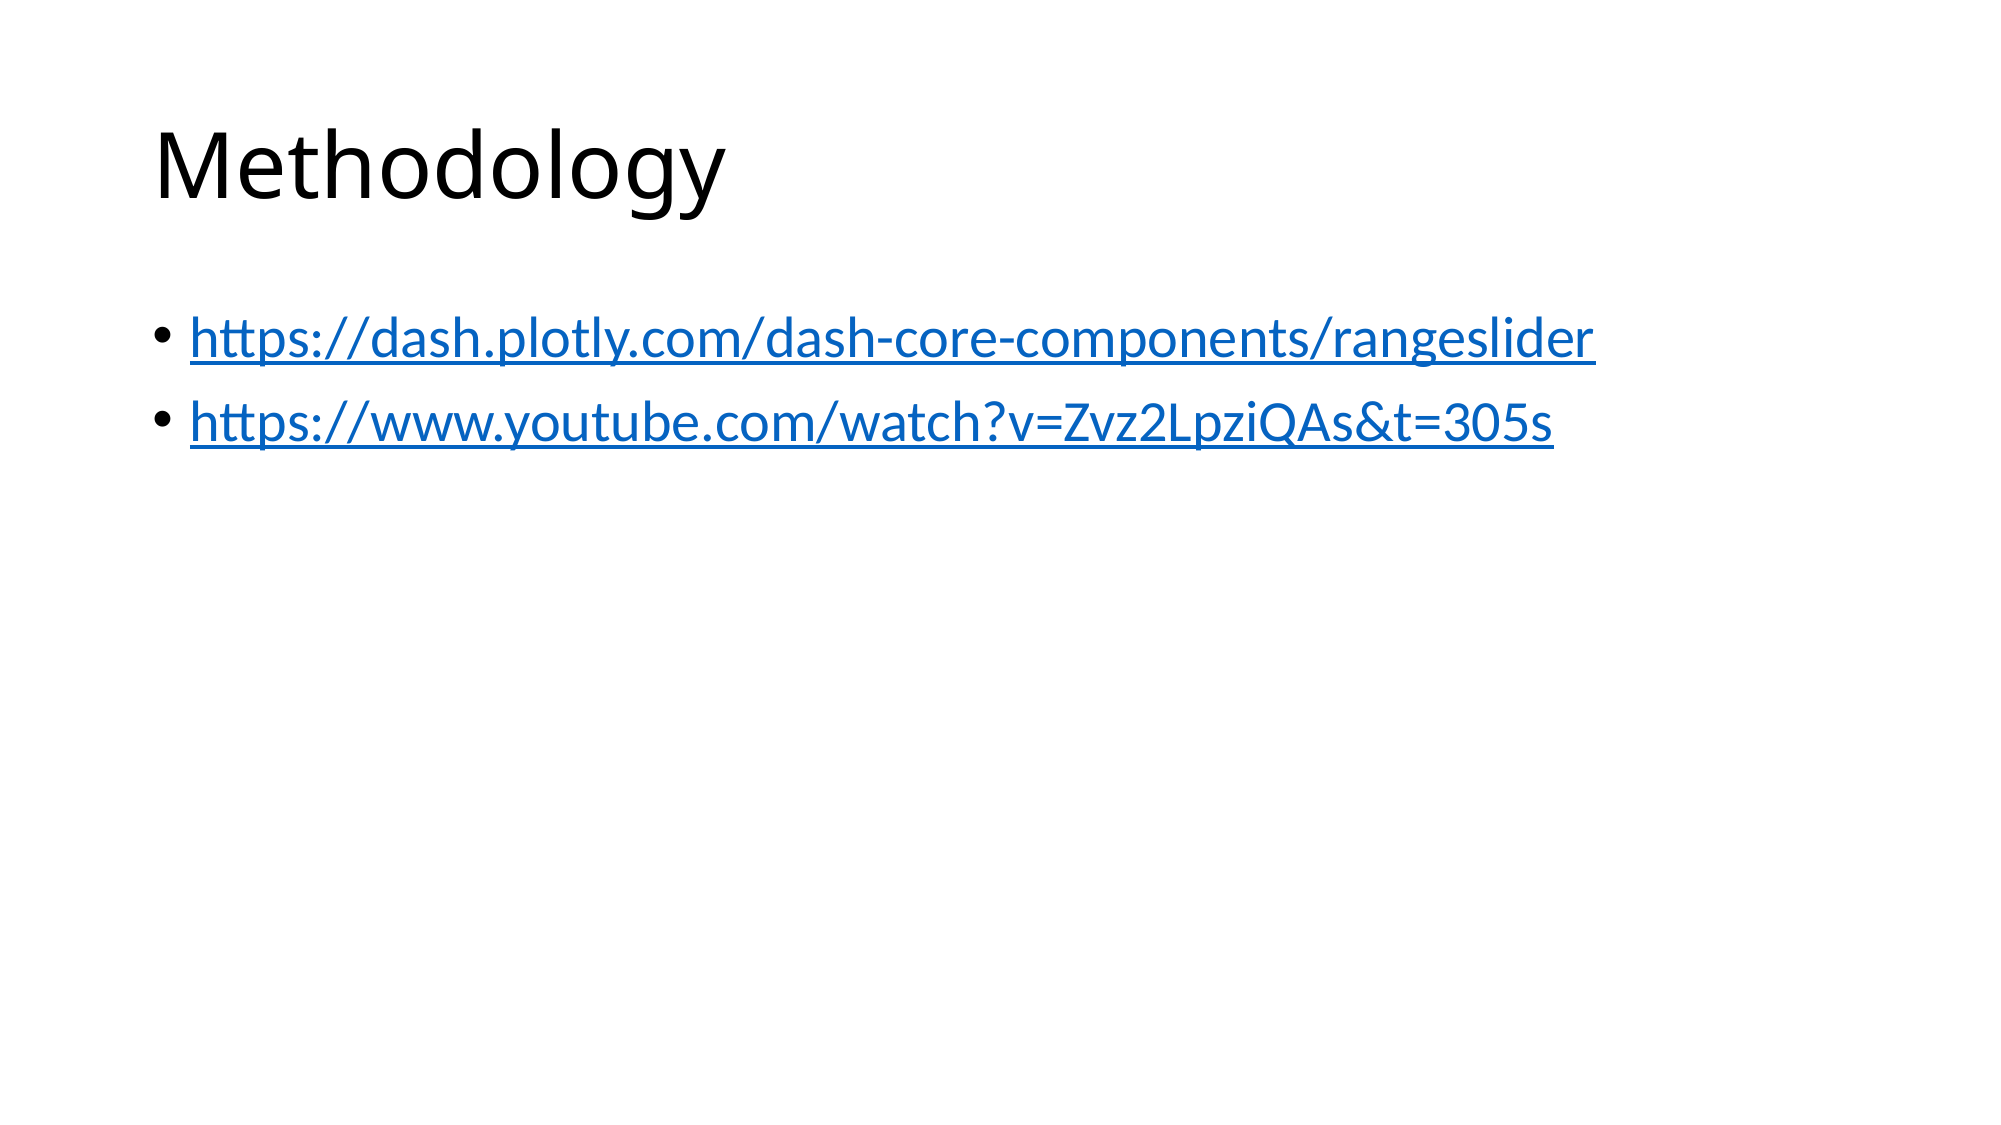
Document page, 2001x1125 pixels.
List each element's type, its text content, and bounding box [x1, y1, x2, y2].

title Methodology [137, 59, 1863, 278]
list https://dash.plotly.com/dash-core-components/rangeslider https://www.youtube.com/watch?v=Zvz2LpziQAs&t=305s [137, 299, 1863, 1014]
